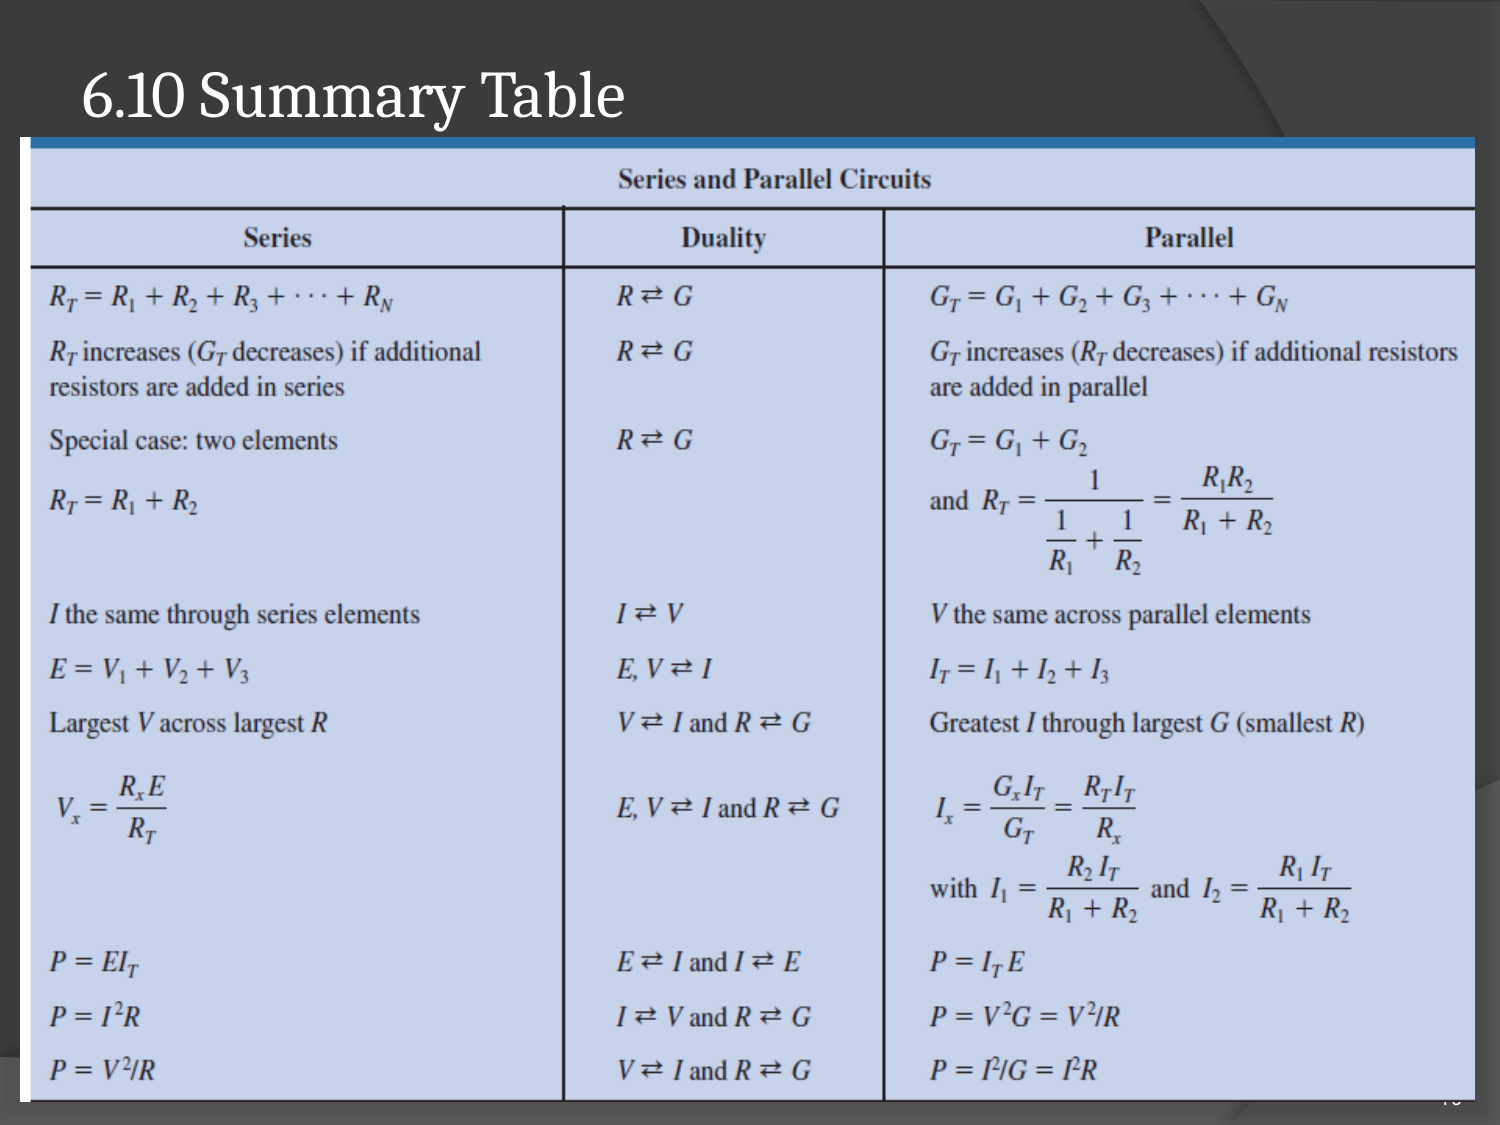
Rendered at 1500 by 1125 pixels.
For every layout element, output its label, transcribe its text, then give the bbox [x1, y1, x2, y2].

text_box 10 [1337, 1110, 1463, 1114]
picture [20, 137, 1476, 1102]
title 6.10 Summary Table [75, 45, 1300, 135]
text_box * [75, 1110, 425, 1114]
